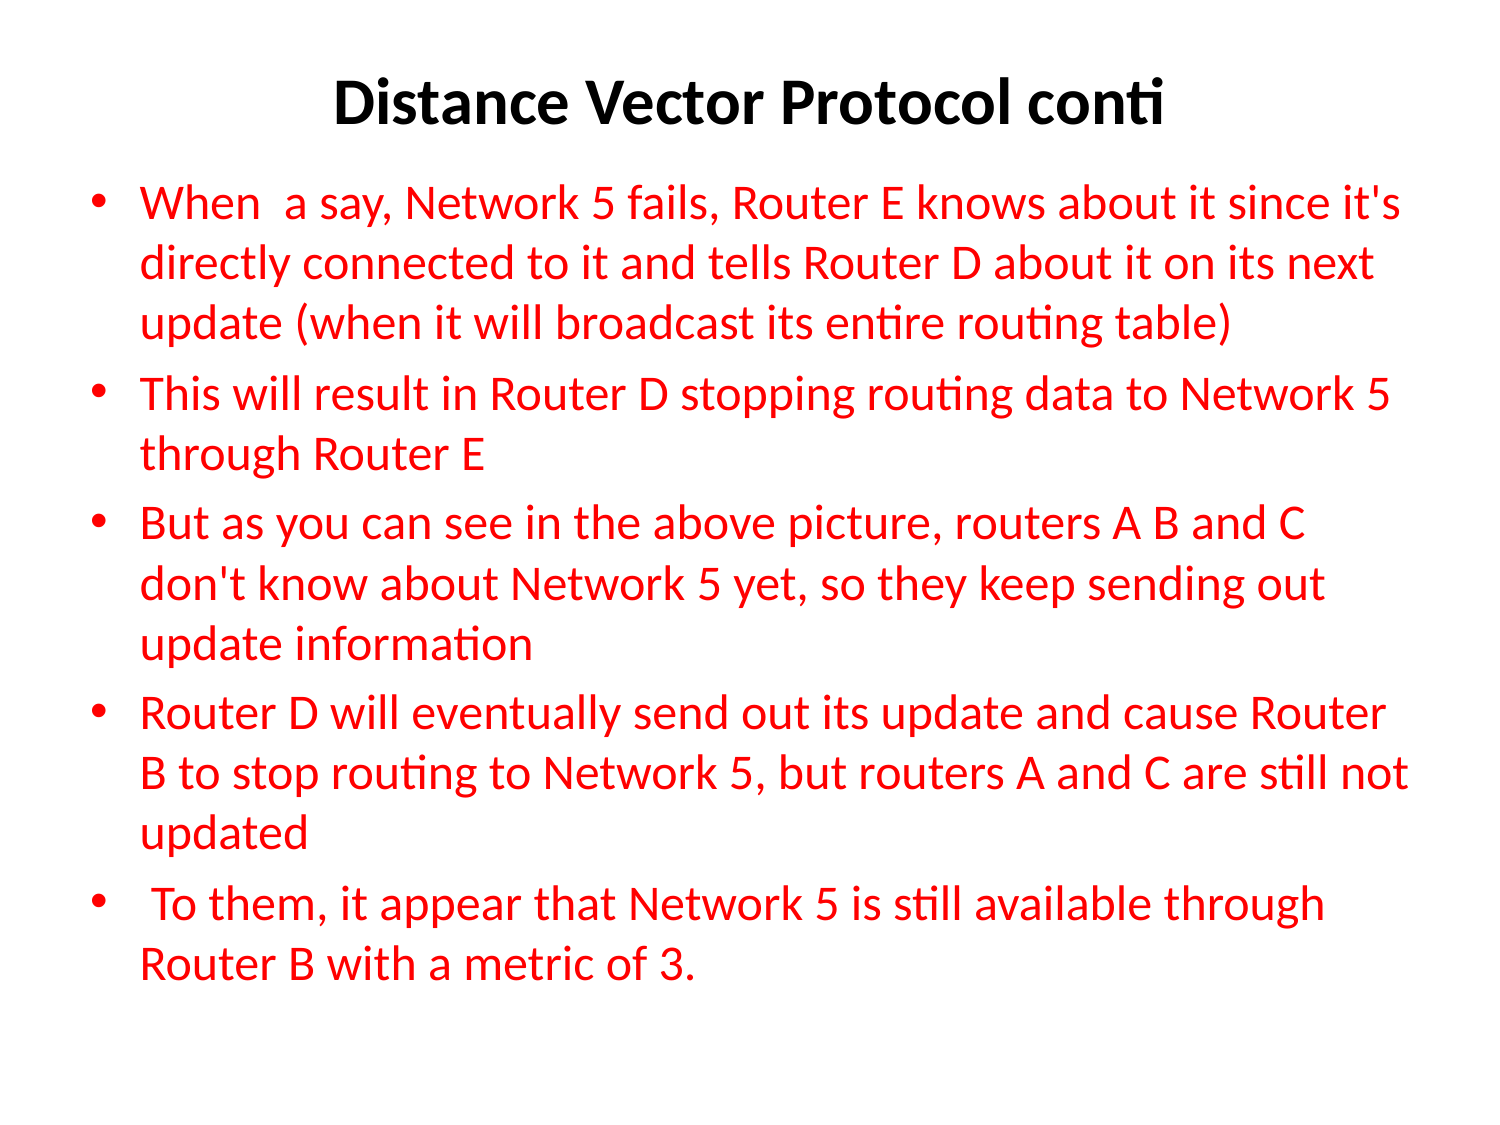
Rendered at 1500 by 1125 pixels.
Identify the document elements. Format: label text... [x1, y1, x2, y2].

title Distance Vector Protocol conti [75, 45, 1425, 150]
list When a say, Network 5 fails, Router E knows about it since it's directly connected to it and tells Router D about it on its next update (when it will broadcast its entire routing table) This will result in Router D stopping routing data to Network 5 through Router E But as you can see in the above picture, routers A B and C don't know about Network 5 yet, so they keep sending out update information Router D will eventually send out its update and cause Router B to stop routing to Network 5, but routers A and C are still not updated To them, it appear that Network 5 is still available through Router B with a metric of 3. [75, 162, 1425, 1005]
